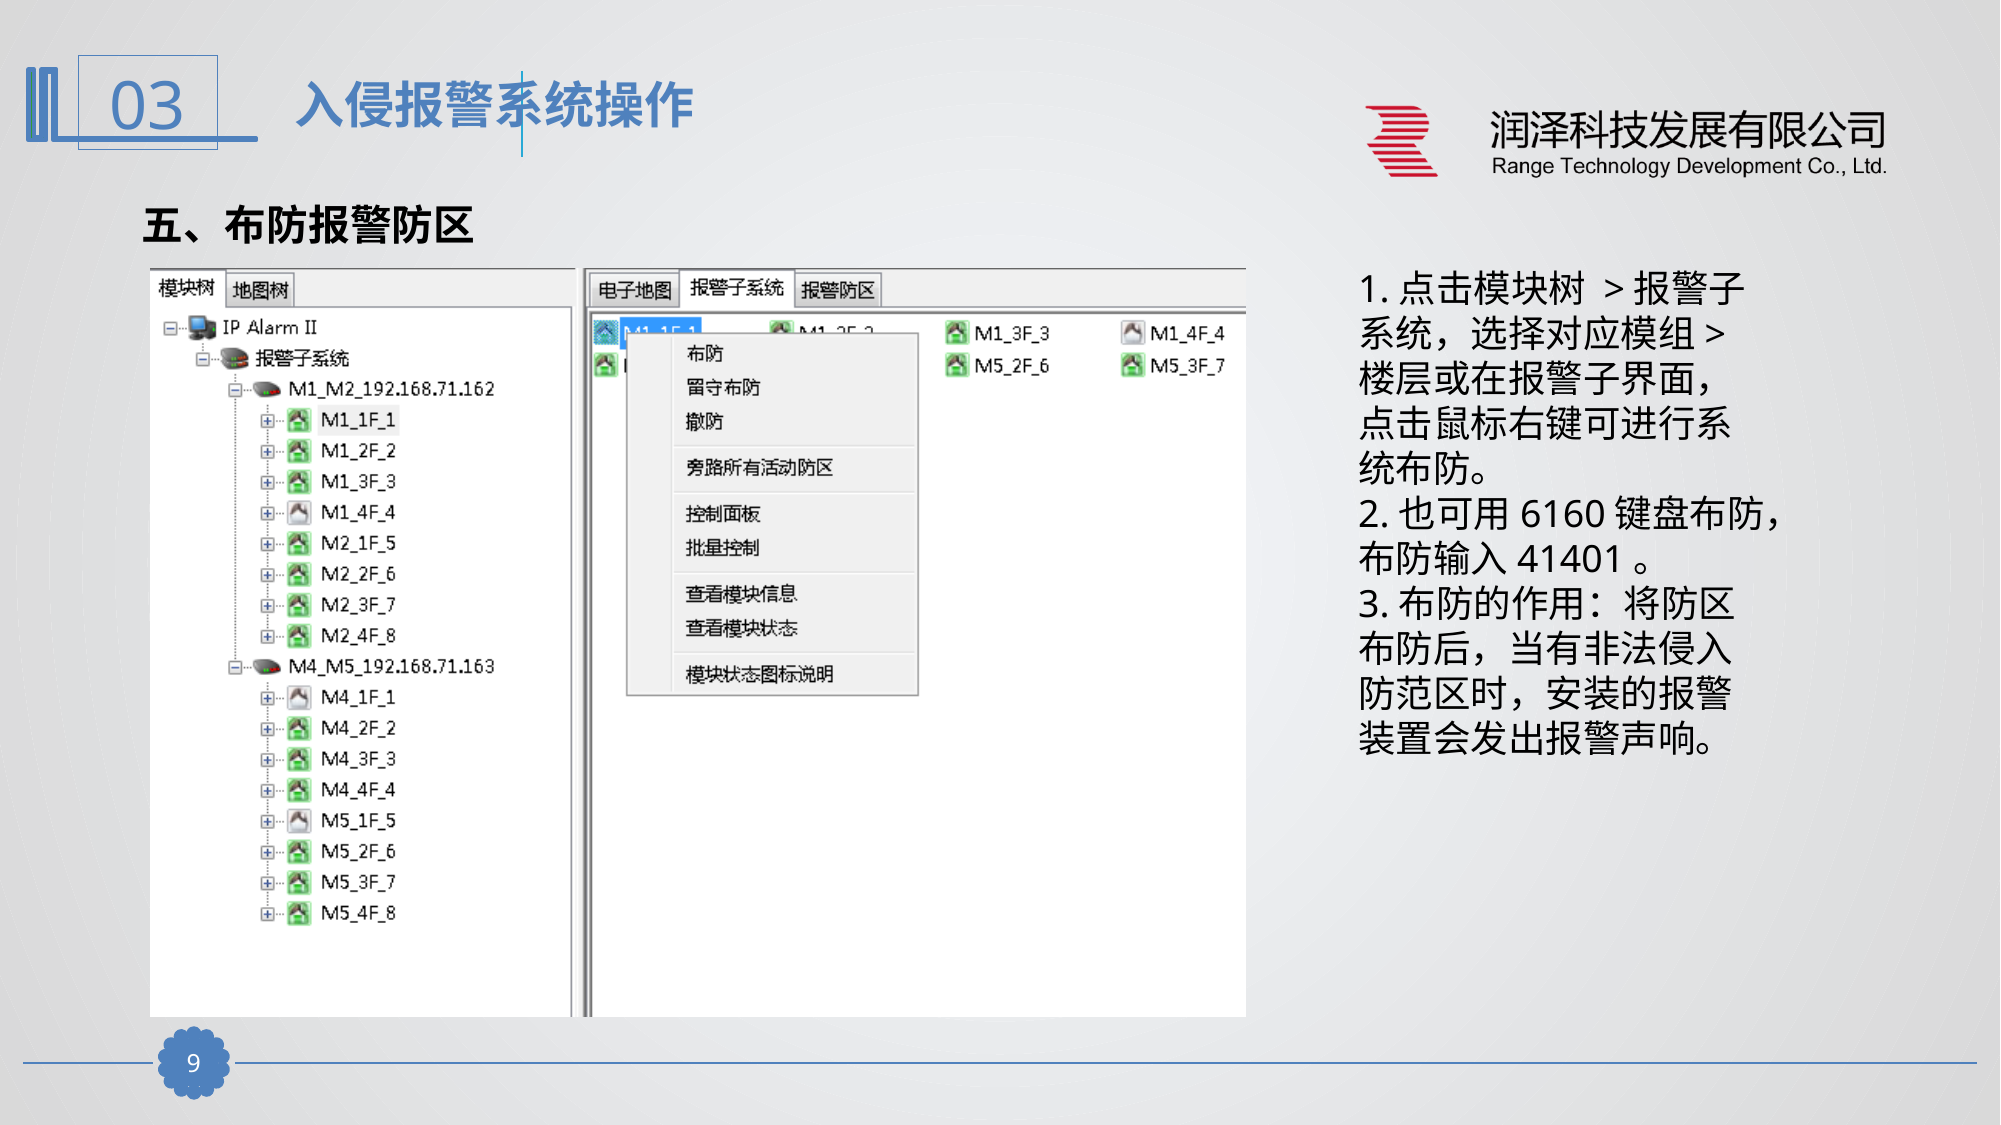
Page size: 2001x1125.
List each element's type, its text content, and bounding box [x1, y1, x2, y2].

text_box 1.点击模块树 >报警子系统，选择对应模组>楼层或在报警子界面，点击鼠标右键可进行系统布防。 2.也可用6160键盘布防，布防输入41401。 3.布防的作用：将防区布防后，当有非法侵入防范区时，安装的报警装置会发出报警声响。 [1343, 257, 1782, 812]
picture [149, 267, 1246, 1018]
picture [1337, 69, 1929, 205]
text_box 五、布防报警防区 [126, 191, 1107, 257]
slide_number 9 [169, 1039, 218, 1086]
text_box 入侵报警系统操作 [279, 66, 1733, 142]
